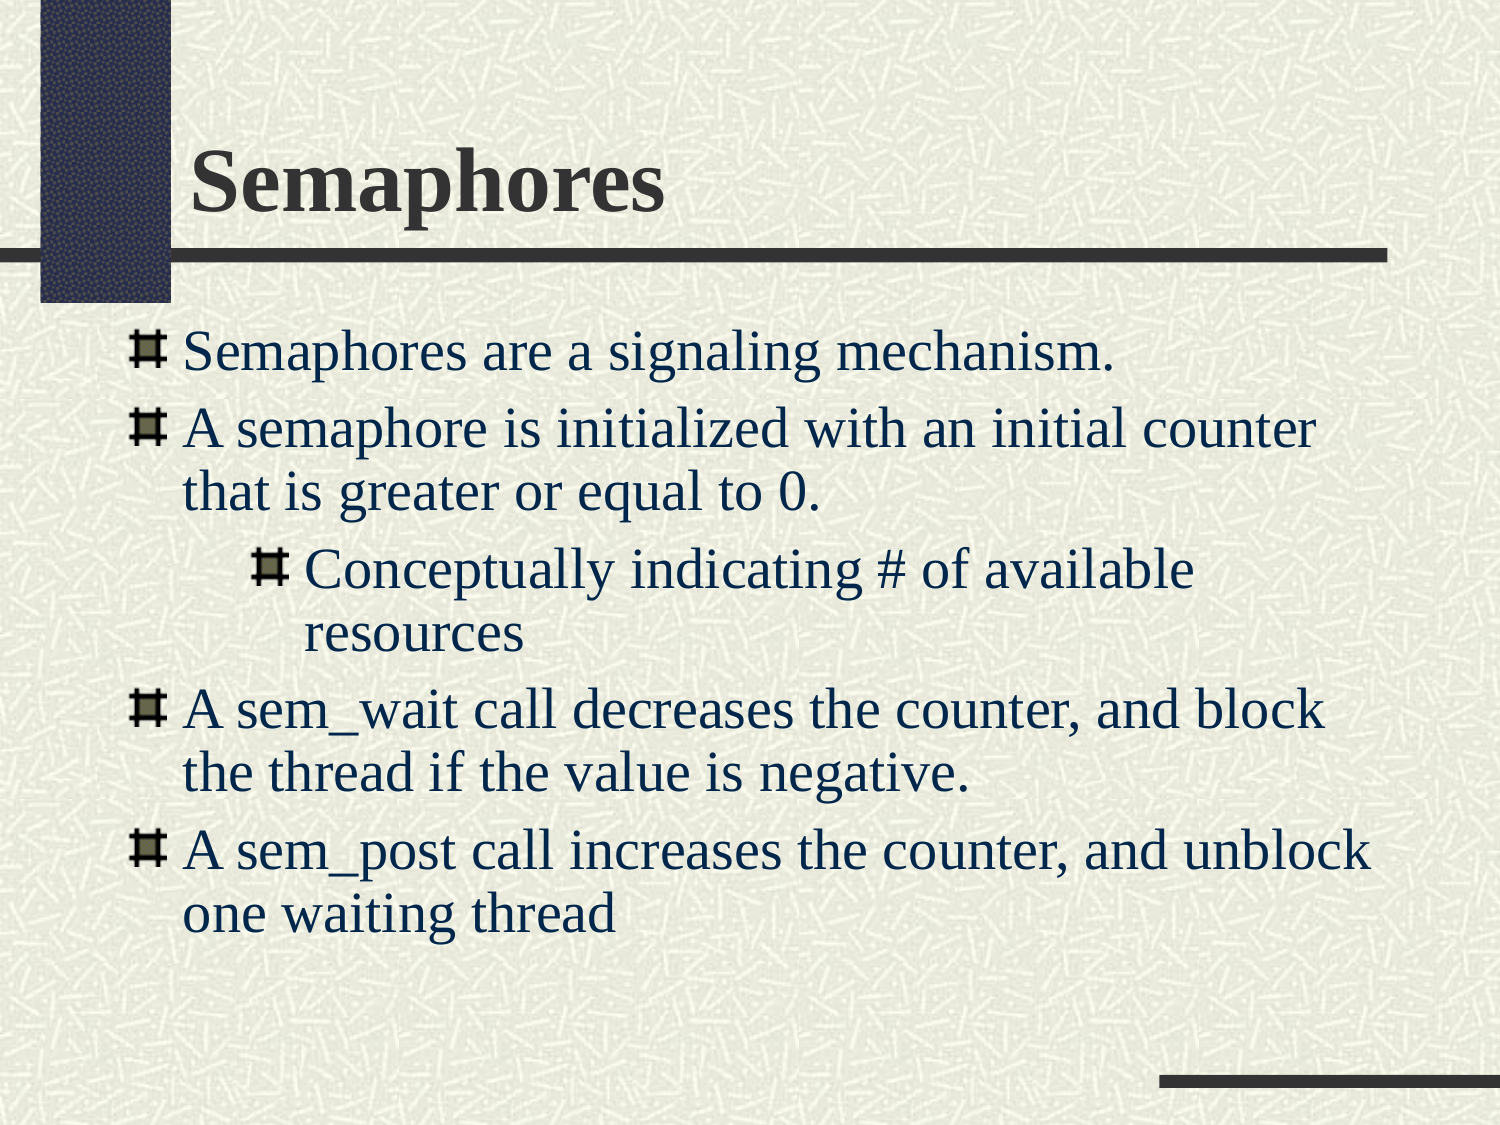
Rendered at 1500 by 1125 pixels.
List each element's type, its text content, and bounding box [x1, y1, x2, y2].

picture [127, 686, 167, 727]
text_box Semaphores are a signaling mechanism. A semaphore is initialized with an initial counter that is greater or equal to 0. Conceptually indicating # of available resources A sem_wait call decreases the counter, and block the thread if the value is negative. A sem_post call increases the counter, and unblock one waiting thread [112, 312, 1388, 1093]
picture [127, 826, 167, 867]
picture [0, 0, 1500, 1125]
picture [249, 545, 289, 586]
text_box Semaphores [174, 50, 1450, 238]
picture [127, 327, 167, 368]
picture [127, 405, 167, 446]
